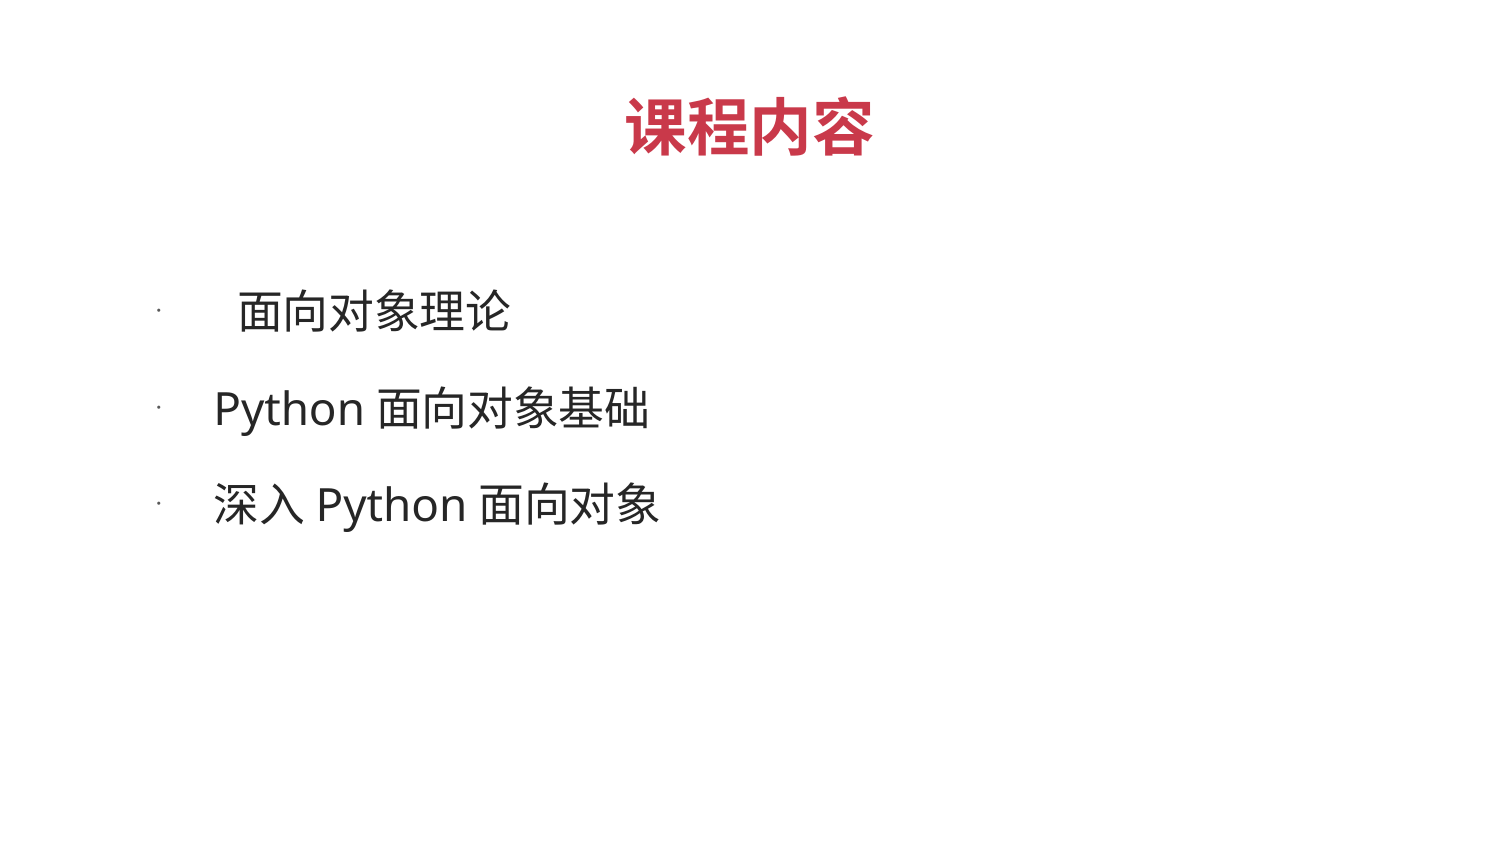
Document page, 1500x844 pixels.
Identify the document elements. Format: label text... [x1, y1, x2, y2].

list 面向对象理论 Python面向对象基础 深入Python面向对象 [104, 259, 1396, 738]
title 课程内容 [51, 72, 1449, 167]
